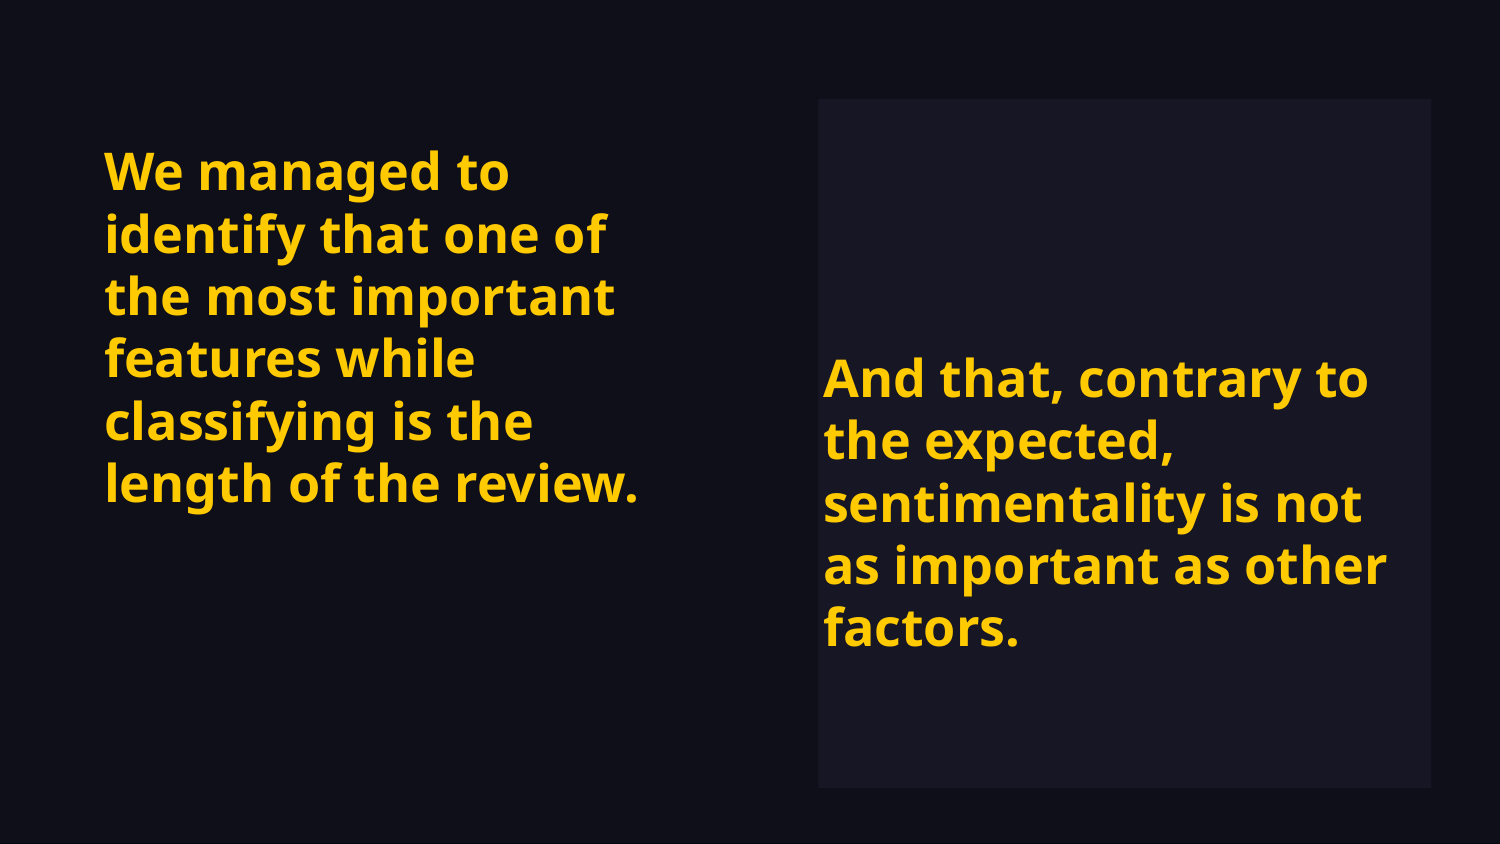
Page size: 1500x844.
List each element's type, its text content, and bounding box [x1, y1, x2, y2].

title And that, contrary to the expected, sentimentality is not as important as other factors. [808, 191, 1433, 811]
title We managed to identify that one of the most important features while classifying is the length of the review. [89, 71, 713, 581]
